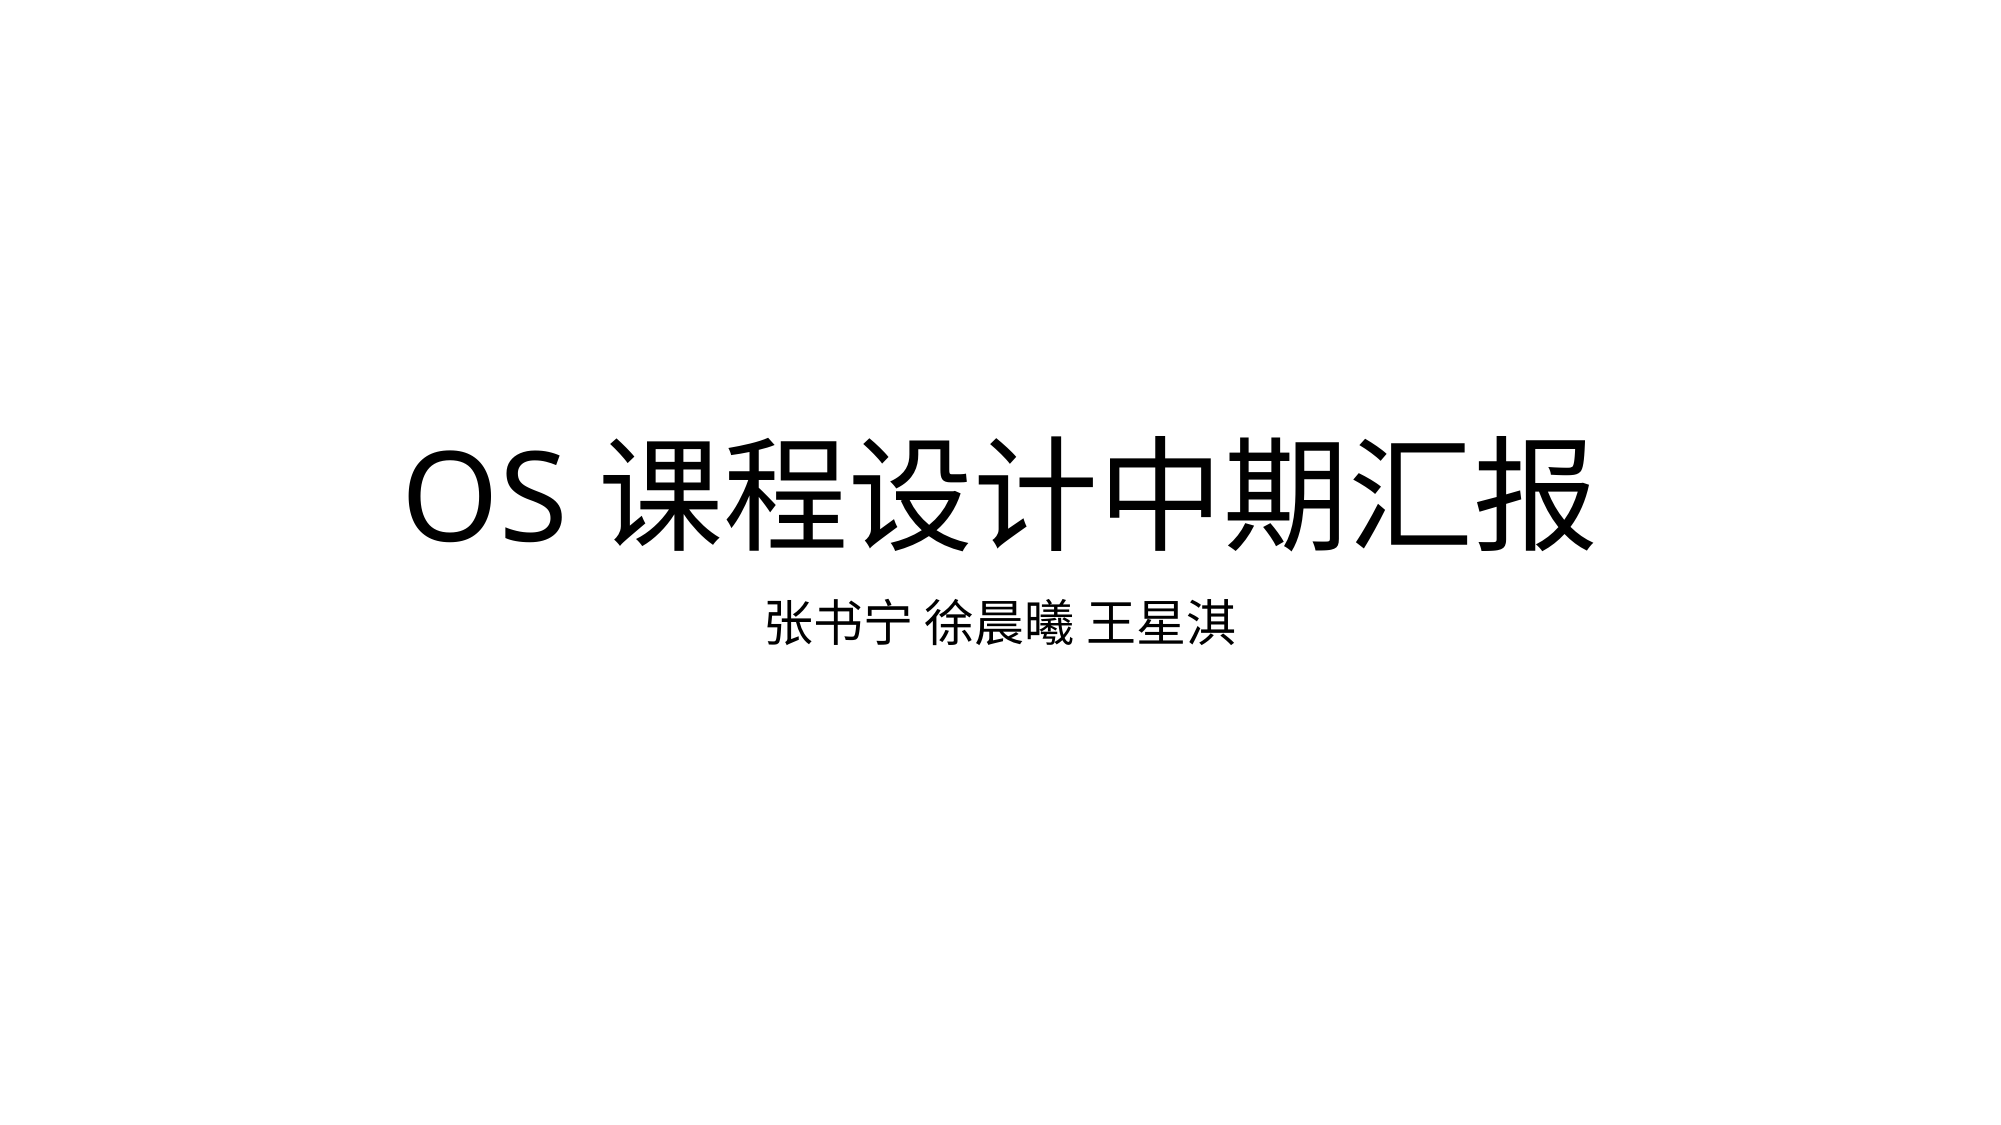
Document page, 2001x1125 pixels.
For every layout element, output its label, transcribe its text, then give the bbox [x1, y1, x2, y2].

title OS课程设计中期汇报 [249, 184, 1750, 576]
subtitle 张书宁 徐晨曦 王星淇 [249, 590, 1750, 863]
